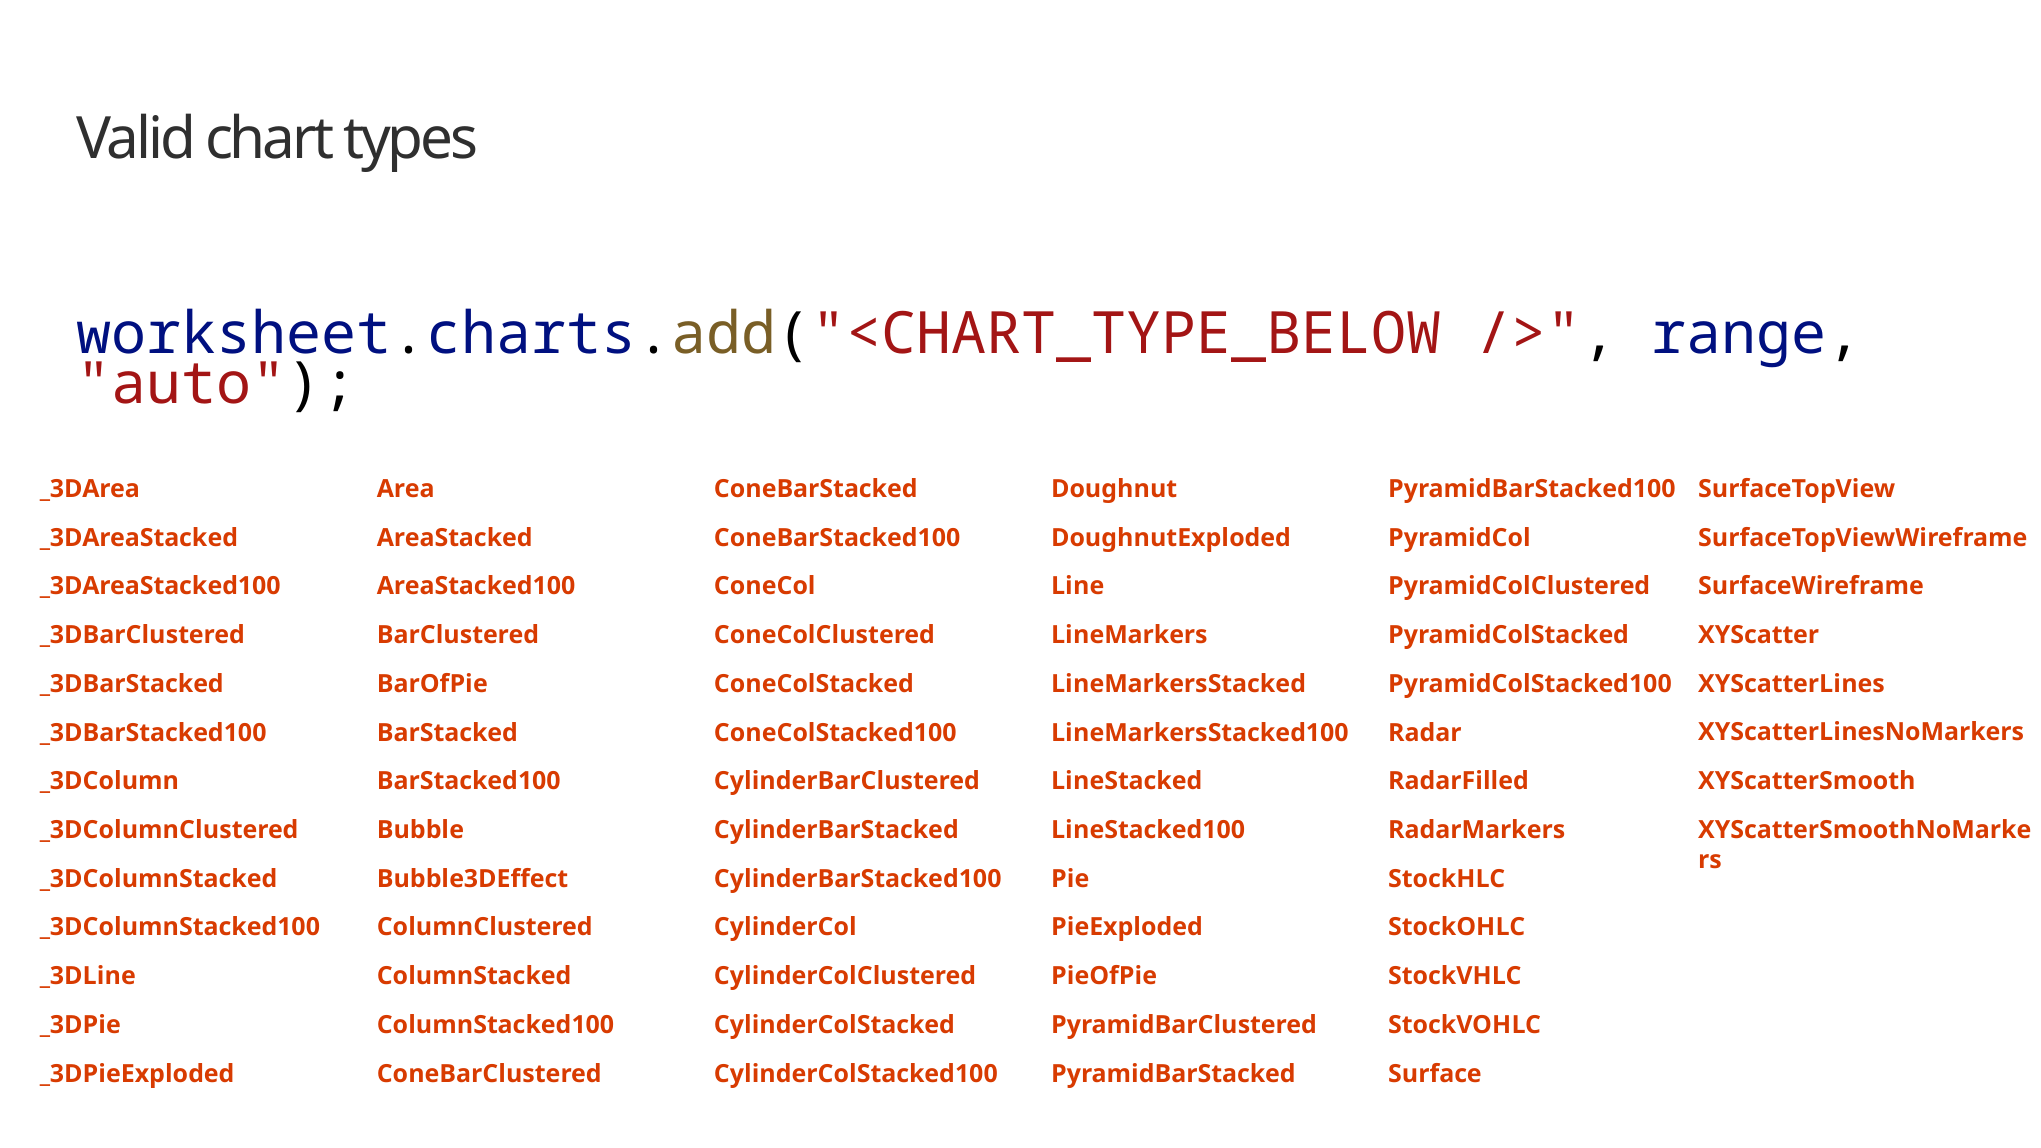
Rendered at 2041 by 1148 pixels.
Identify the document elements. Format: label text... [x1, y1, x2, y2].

list Area AreaStacked AreaStacked100 BarClustered BarOfPie BarStacked BarStacked100 Bubble Bubble3DEffect ColumnClustered ColumnStacked ColumnStacked100 ConeBarClustered [376, 472, 713, 1094]
list worksheet.charts.add("<CHART_TYPE_BELOW />", range, "auto"); [76, 314, 2002, 368]
list ConeBarStacked ConeBarStacked100 ConeCol ConeColClustered ConeColStacked ConeColStacked100 CylinderBarClustered CylinderBarStacked CylinderBarStacked100 CylinderCol CylinderColClustered CylinderColStacked CylinderColStacked100 [713, 472, 1052, 1094]
title Valid chart types [76, 103, 1969, 172]
text_box PyramidBarStacked100 PyramidCol PyramidColClustered PyramidColStacked PyramidColStacked100 Radar RadarFilled RadarMarkers StockHLC StockOHLC StockVHLC StockVOHLC Surface [1388, 472, 1726, 1088]
text_box SurfaceTopView SurfaceTopViewWireframe SurfaceWireframe XYScatter XYScatterLines XYScatterLinesNoMarkers XYScatterSmooth XYScatterSmoothNoMarkers [1698, 472, 2036, 1020]
text_box Doughnut DoughnutExploded Line LineMarkers LineMarkersStacked LineMarkersStacked100 LineStacked LineStacked100 Pie PieExploded PieOfPie PyramidBarClustered PyramidBarStacked [1051, 472, 1388, 1088]
list _3DArea _3DAreaStacked _3DAreaStacked100 _3DBarClustered _3DBarStacked _3DBarStacked100 _3DColumn _3DColumnClustered _3DColumnStacked _3DColumnStacked100 _3DLine _3DPie _3DPieExploded [39, 472, 376, 1094]
